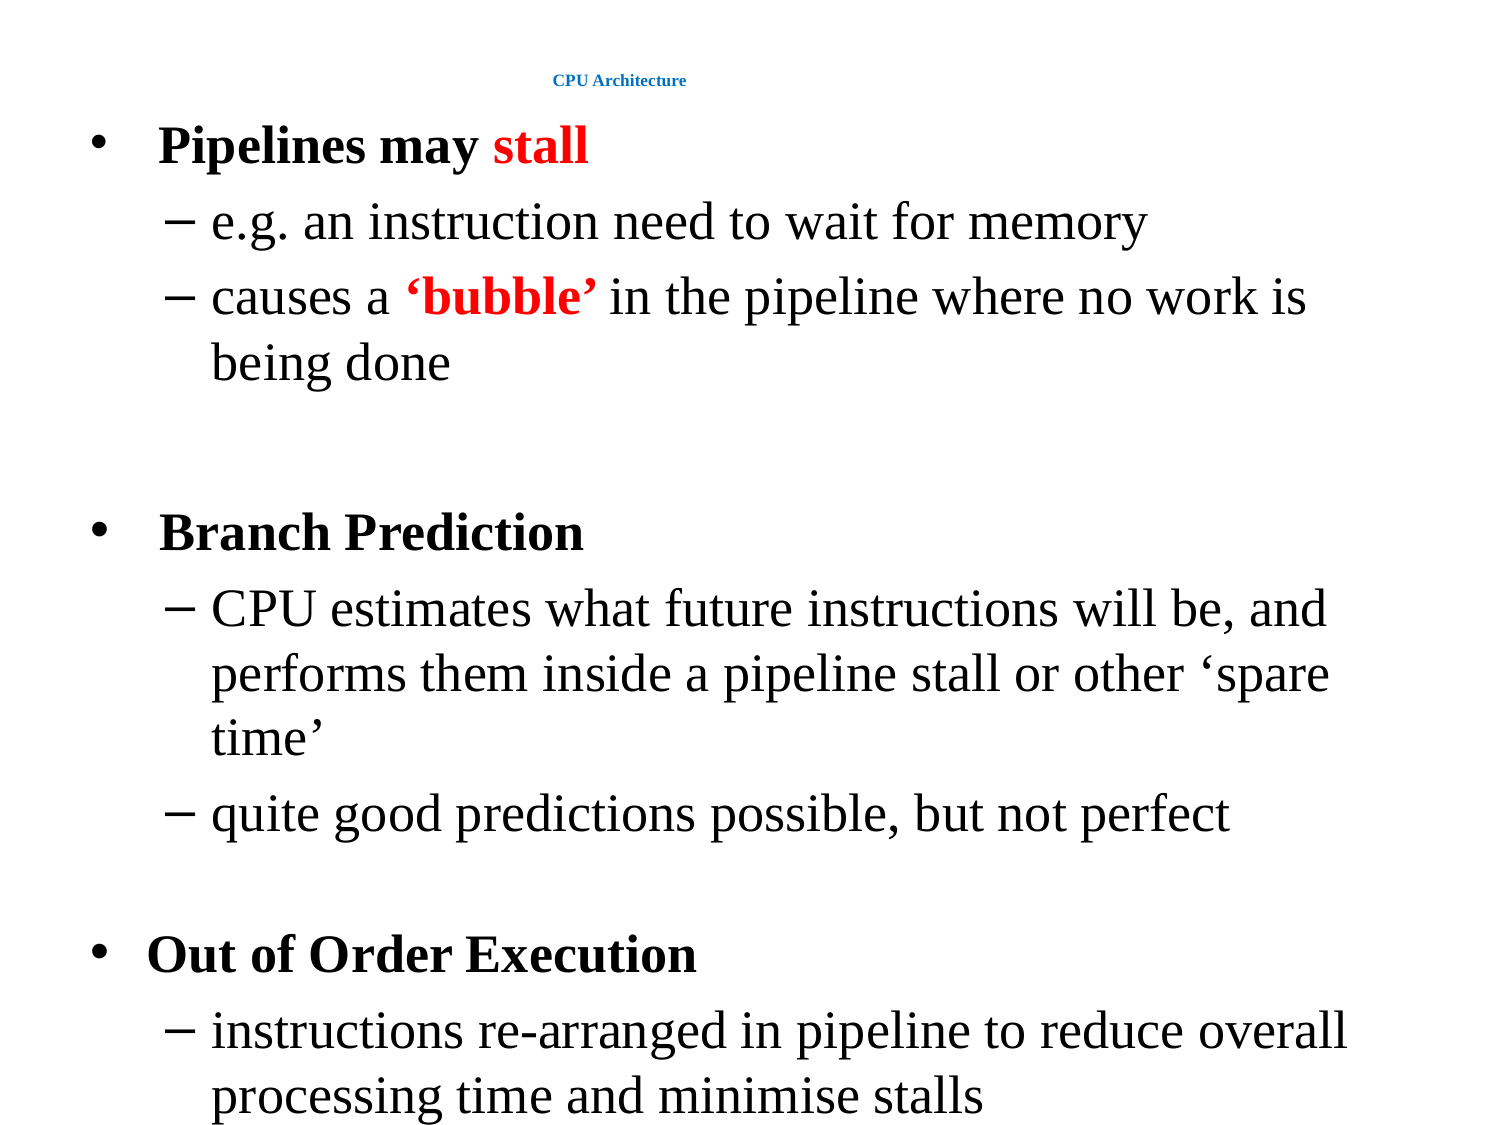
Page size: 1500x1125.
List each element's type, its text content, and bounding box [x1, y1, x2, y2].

list Pipelines may stall e.g. an instruction need to wait for memory causes a ‘bubble’ in the pipeline where no work is being done Branch Prediction CPU estimates what future instructions will be, and performs them inside a pipeline stall or other ‘spare time’ quite good predictions possible, but not perfect Out of Order Execution instructions re-arranged in pipeline to reduce overall processing time and minimise stalls [75, 101, 1425, 1125]
title CPU Architecture [29, 19, 1215, 161]
